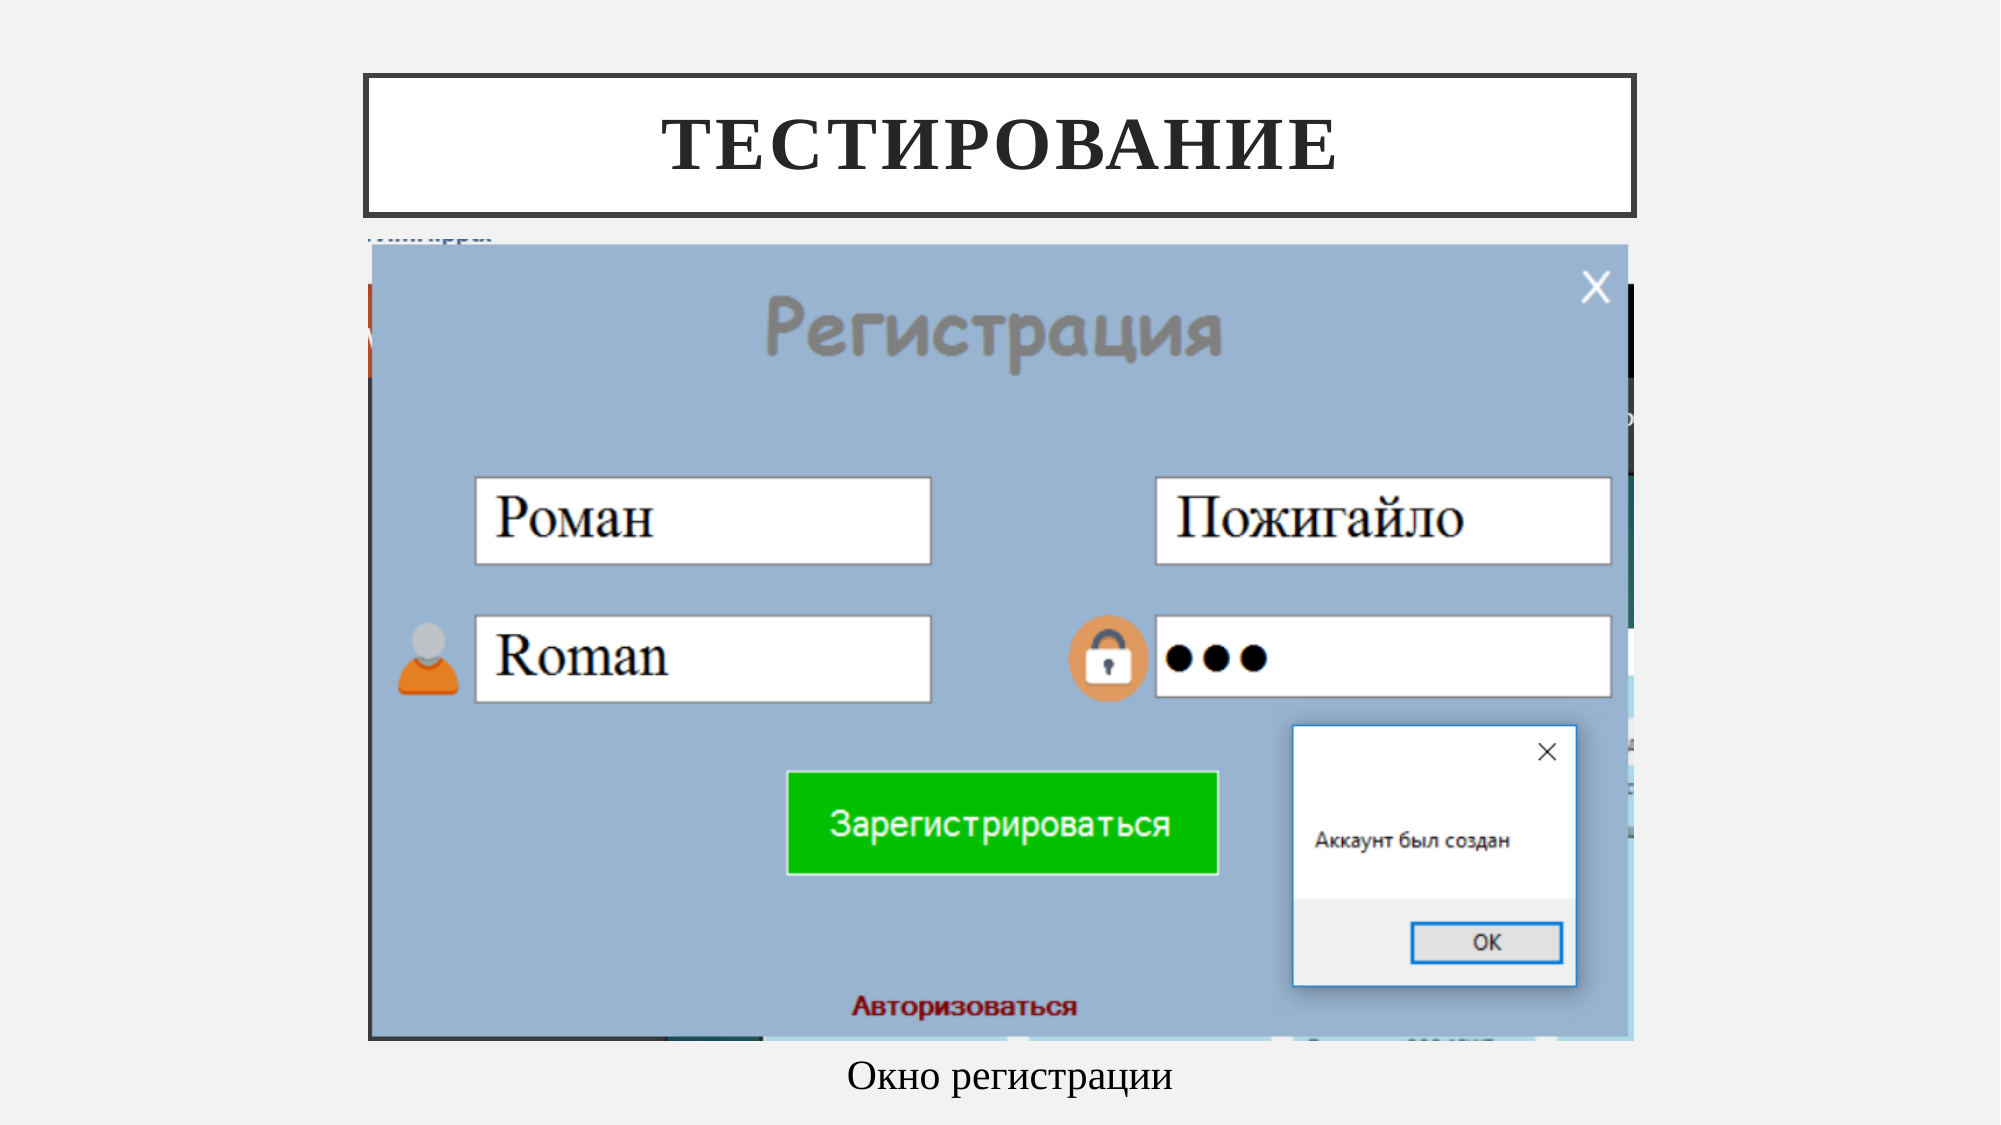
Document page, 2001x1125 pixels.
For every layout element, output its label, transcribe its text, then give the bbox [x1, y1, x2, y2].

text_box Окно регистрации [832, 1041, 1312, 1106]
picture [368, 239, 1634, 1041]
title ТЕстирование [363, 73, 1637, 218]
